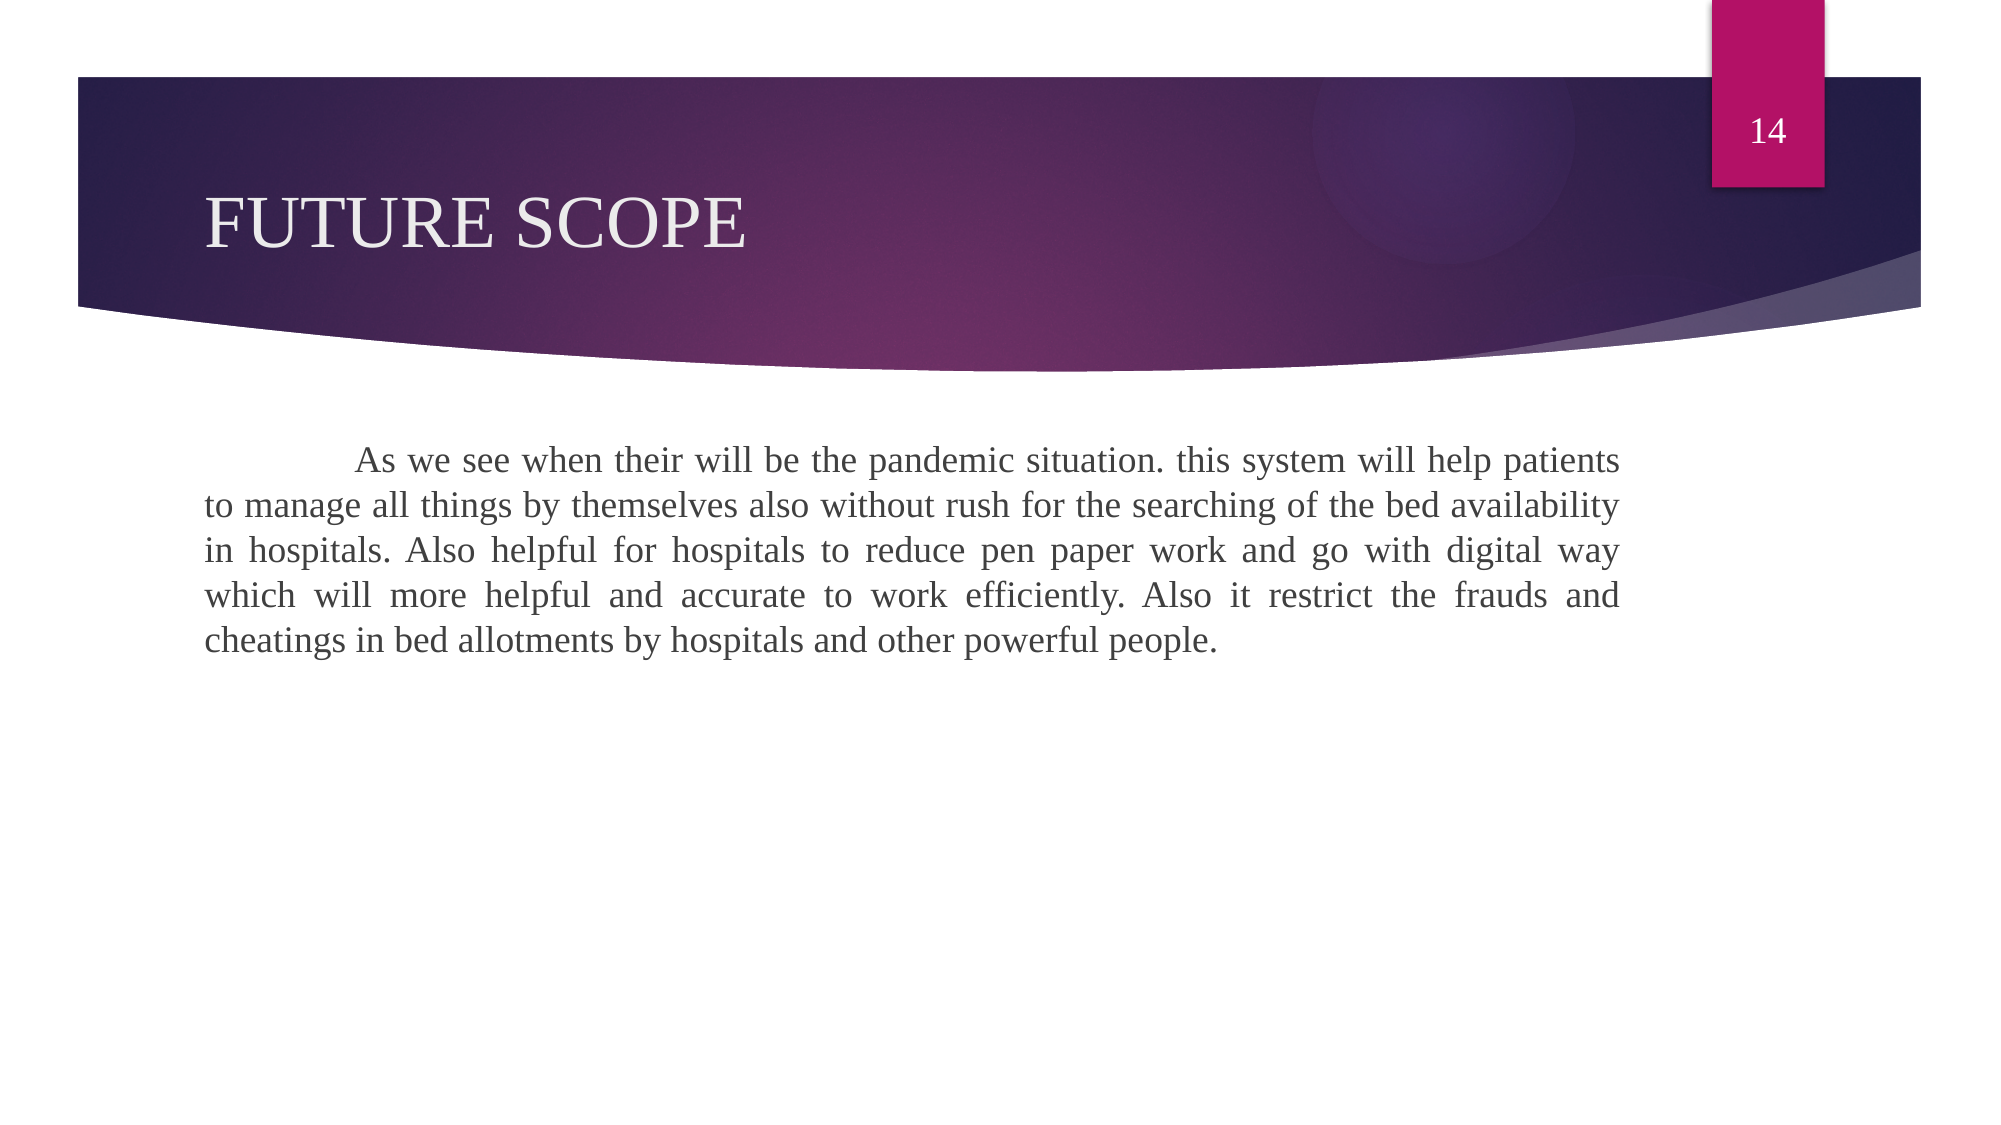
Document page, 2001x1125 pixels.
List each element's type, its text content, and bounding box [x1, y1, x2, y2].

text_box 14 [1734, 99, 1802, 159]
list As we see when their will be the pandemic situation. this system will help patients to manage all things by themselves also without rush for the searching of the bed availability in hospitals. Also helpful for hospitals to reduce pen paper work and go with digital way which will more helpful and accurate to work efficiently. Also it restrict the frauds and cheatings in bed allotments by hospitals and other powerful people. [189, 427, 1638, 988]
title FUTURE SCOPE [189, 159, 1627, 276]
